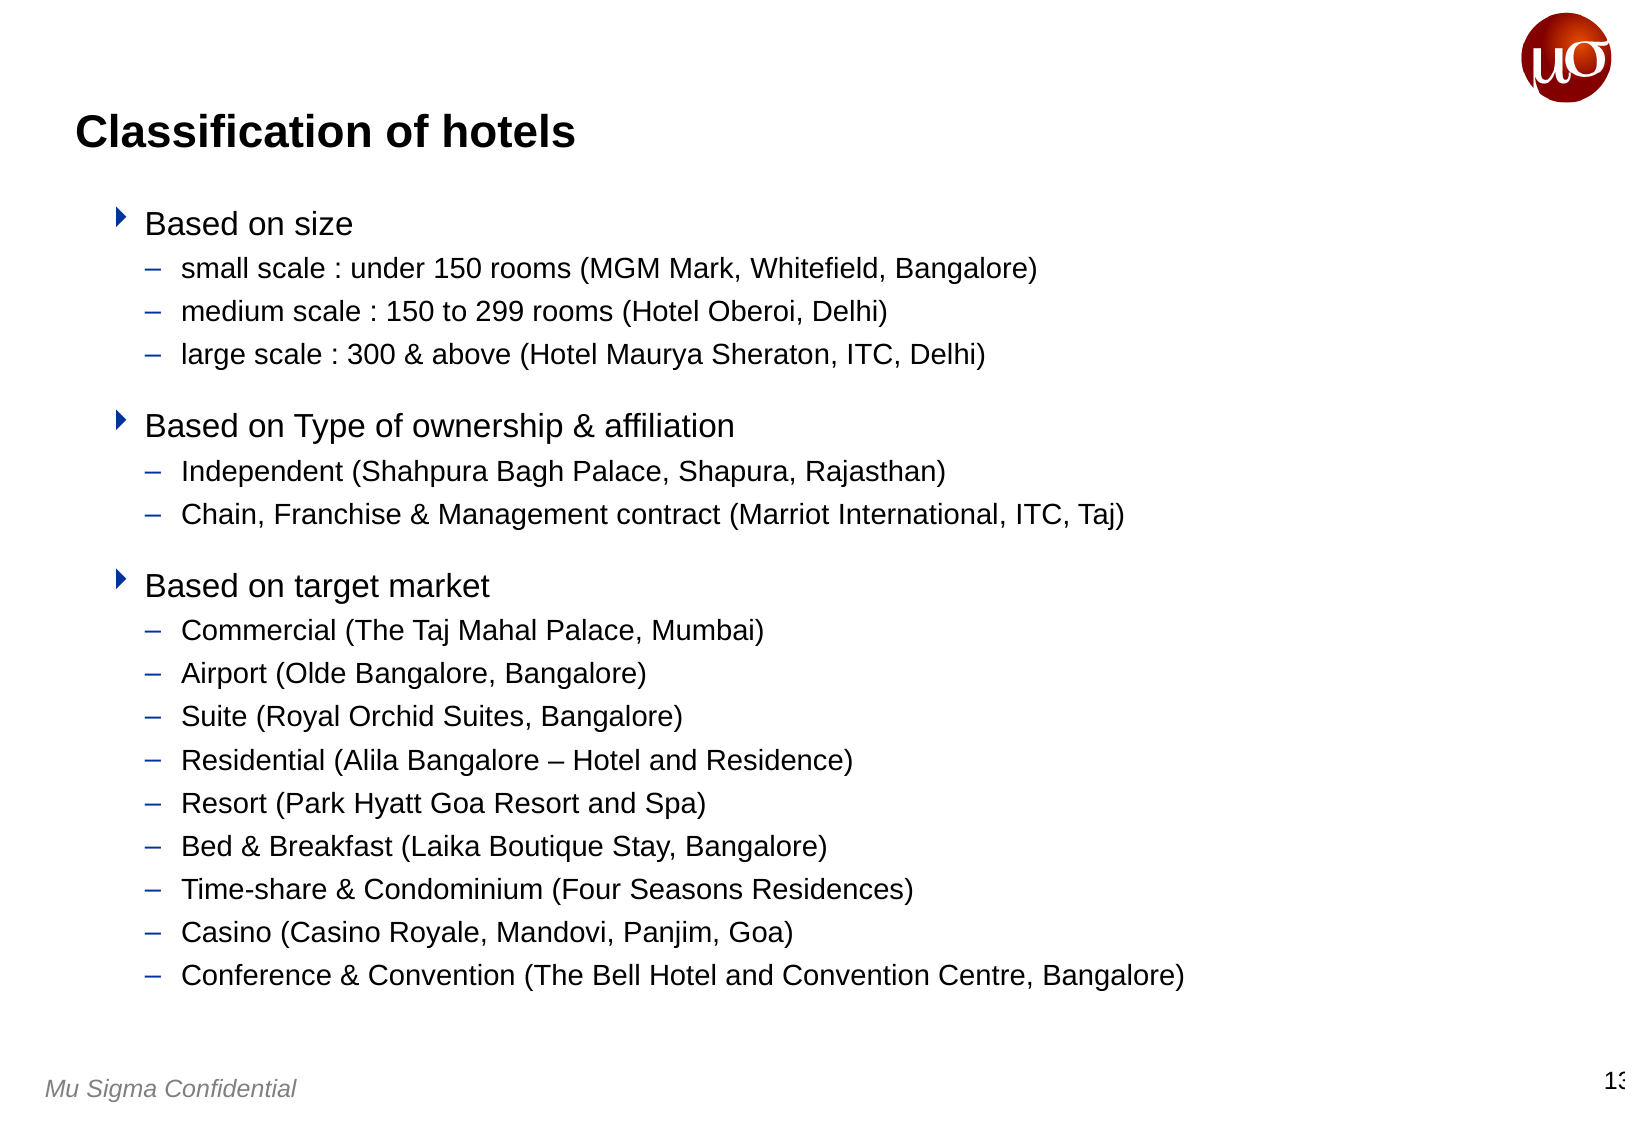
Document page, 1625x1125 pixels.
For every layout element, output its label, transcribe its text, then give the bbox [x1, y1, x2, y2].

title Classification of hotels [74, 19, 1550, 158]
picture [1516, 12, 1615, 103]
list Based on size small scale : under 150 rooms (MGM Mark, Whitefield, Bangalore) medium scale : 150 to 299 rooms (Hotel Oberoi, Delhi) large scale : 300 & above (Hotel Maurya Sheraton, ITC, Delhi) Based on Type of ownership & affiliation Independent (Shahpura Bagh Palace, Shapura, Rajasthan) Chain, Franchise & Management contract (Marriot International, ITC, Taj) Based on target market Commercial (The Taj Mahal Palace, Mumbai) Airport (Olde Bangalore, Bangalore) Suite (Royal Orchid Suites, Bangalore) Residential (Alila Bangalore – Hotel and Residence) Resort (Park Hyatt Goa Resort and Spa) Bed & Breakfast (Laika Boutique Stay, Bangalore) Time-share & Condominium (Four Seasons Residences) Casino (Casino Royale, Mandovi, Panjim, Goa) Conference & Convention (The Bell Hotel and Convention Centre, Bangalore) [105, 201, 1544, 890]
